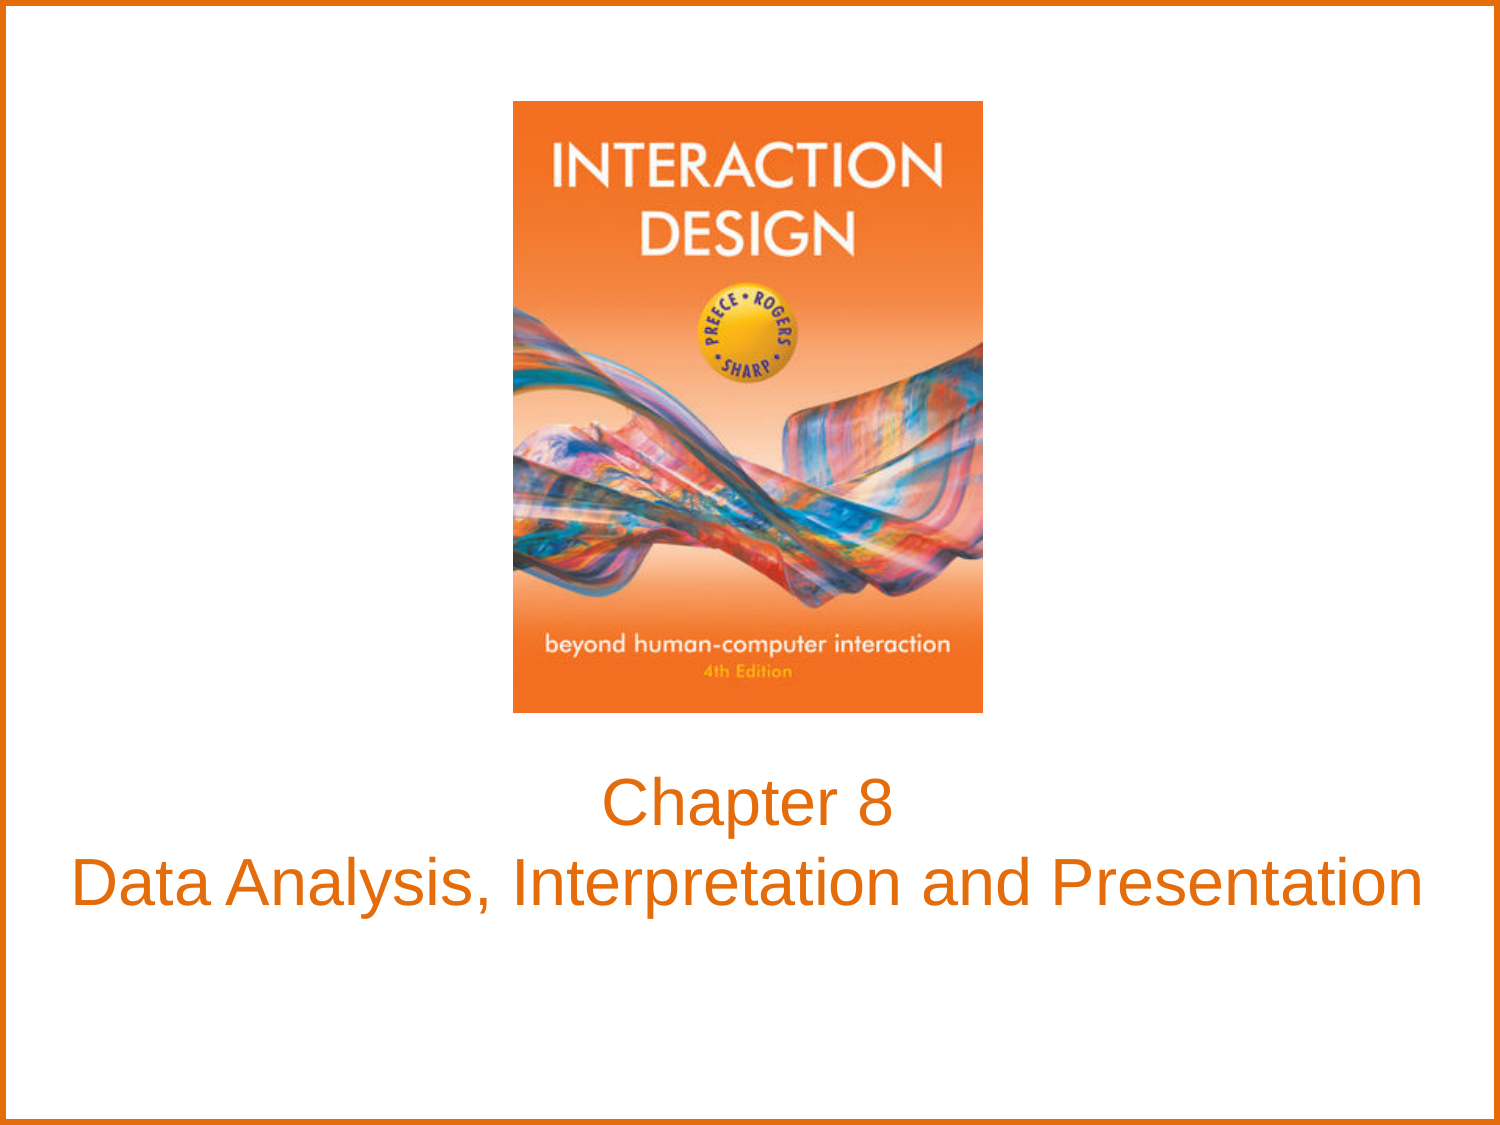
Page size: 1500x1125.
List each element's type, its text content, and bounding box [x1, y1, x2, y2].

text_box Chapter 8 Data Analysis, Interpretation and Presentation [55, 751, 1441, 962]
picture [513, 101, 983, 713]
